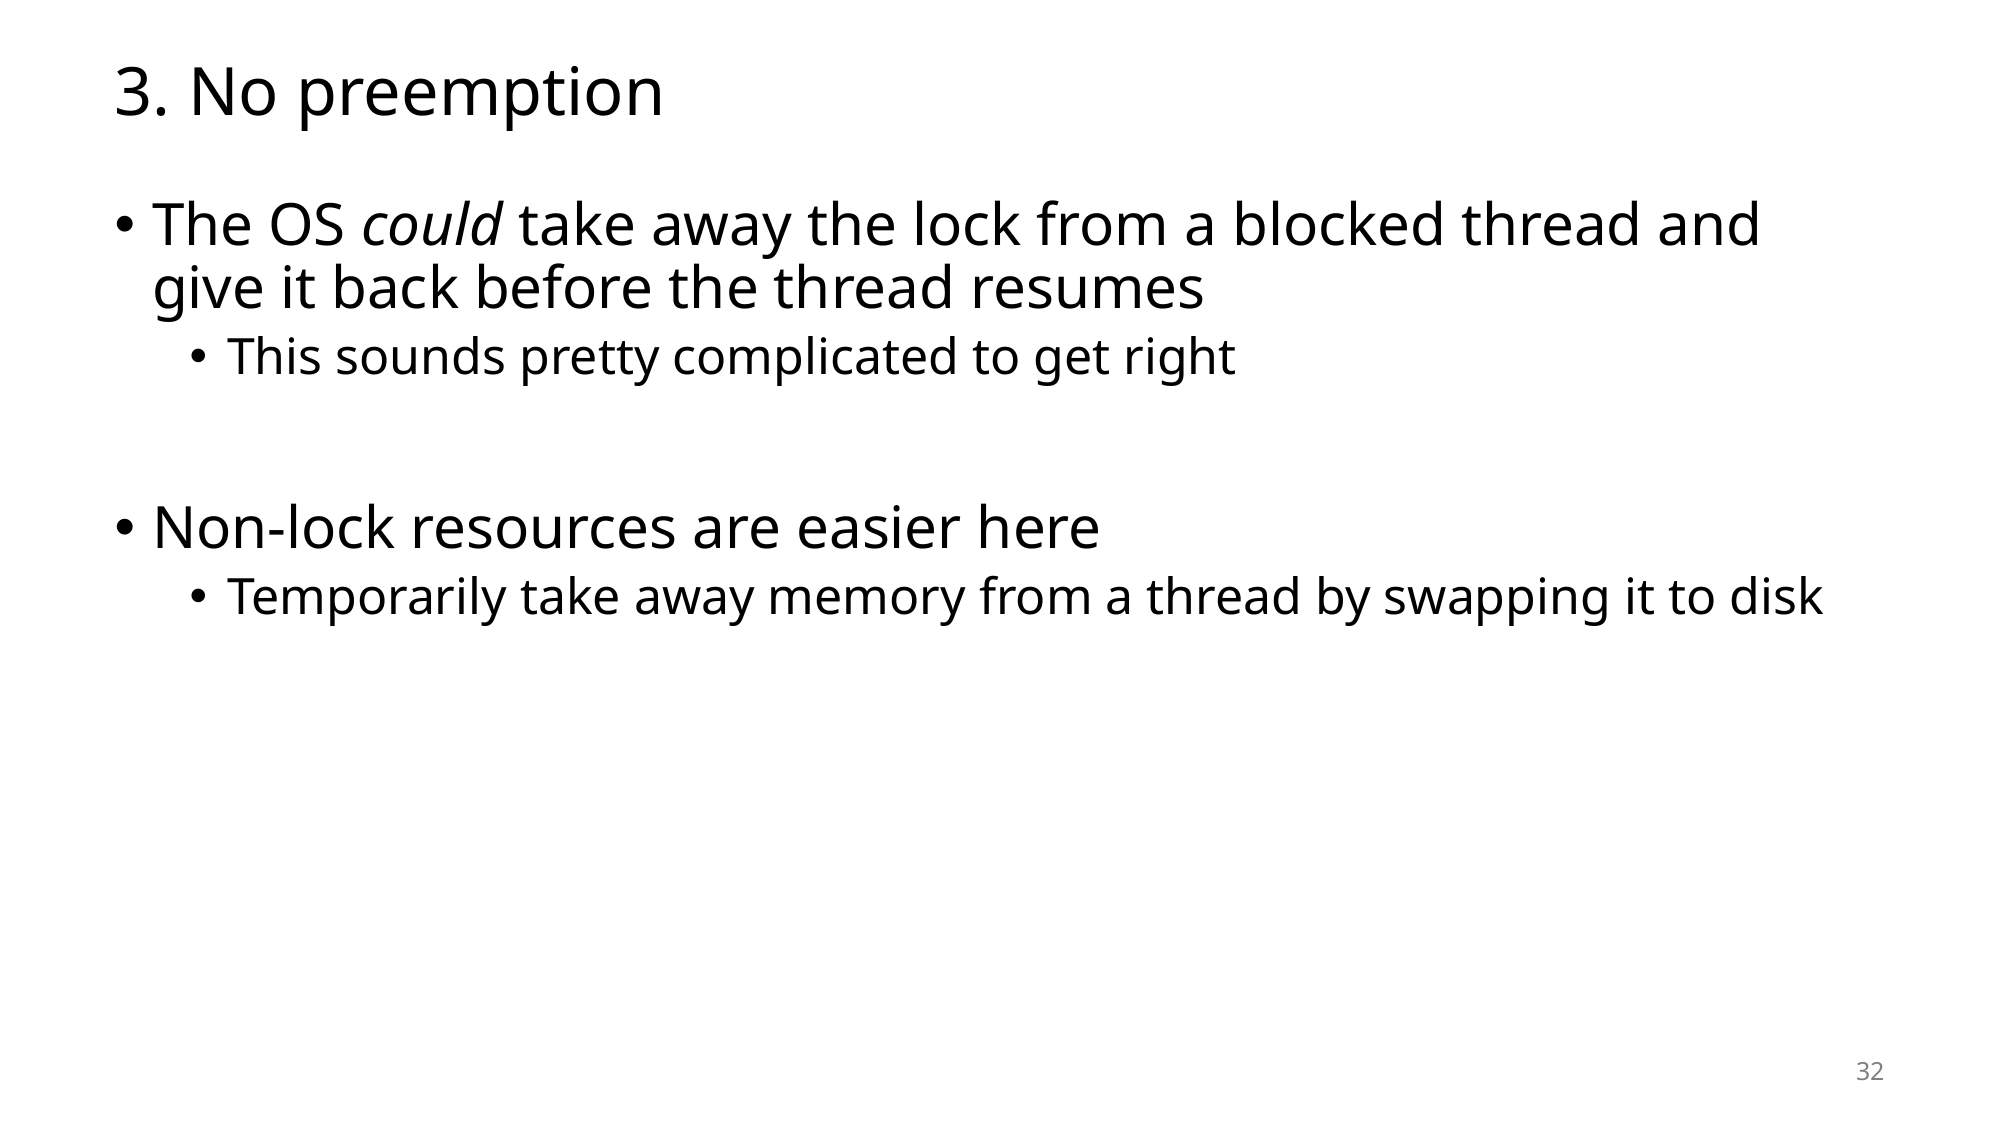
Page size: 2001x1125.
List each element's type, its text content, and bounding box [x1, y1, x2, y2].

list The OS could take away the lock from a blocked thread and give it back before the thread resumes This sounds pretty complicated to get right Non-lock resources are easier here Temporarily take away memory from a thread by swapping it to disk [99, 187, 1900, 1013]
slide_number 32 [1749, 1042, 1900, 1103]
title 3. No preemption [99, 37, 1900, 150]
